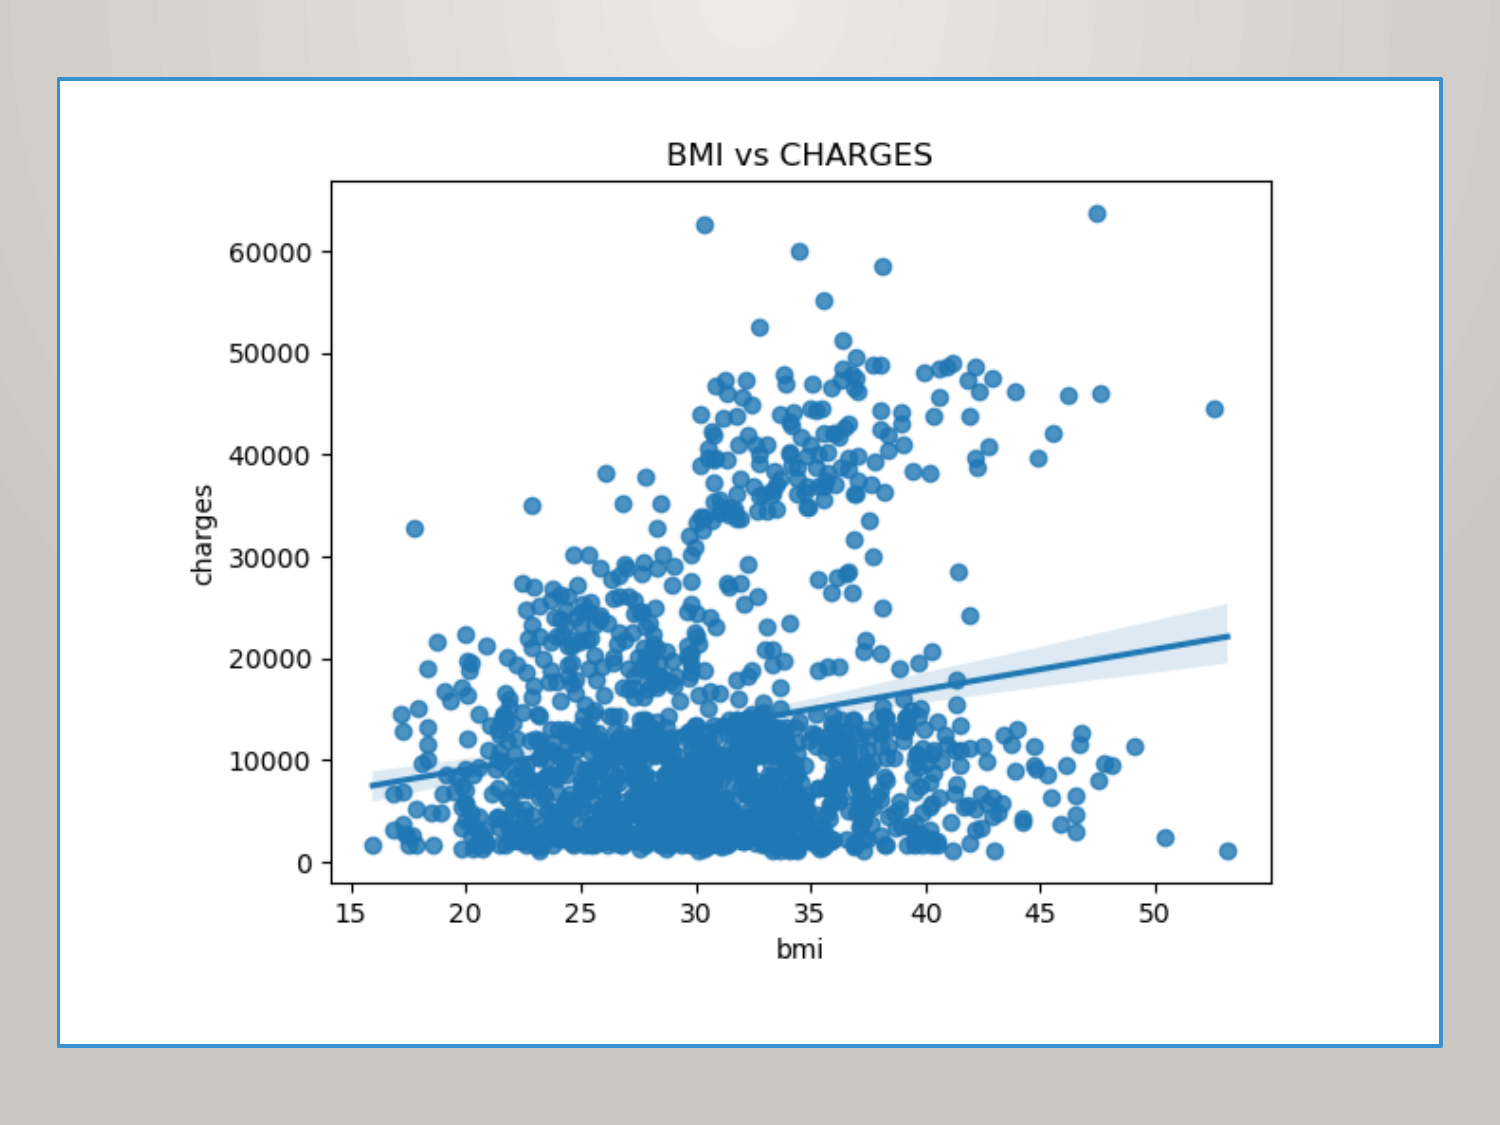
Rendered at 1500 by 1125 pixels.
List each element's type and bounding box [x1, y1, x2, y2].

text_box [57, 77, 1442, 1048]
text_box [0, 0, 1500, 1125]
picture [78, 127, 1422, 997]
